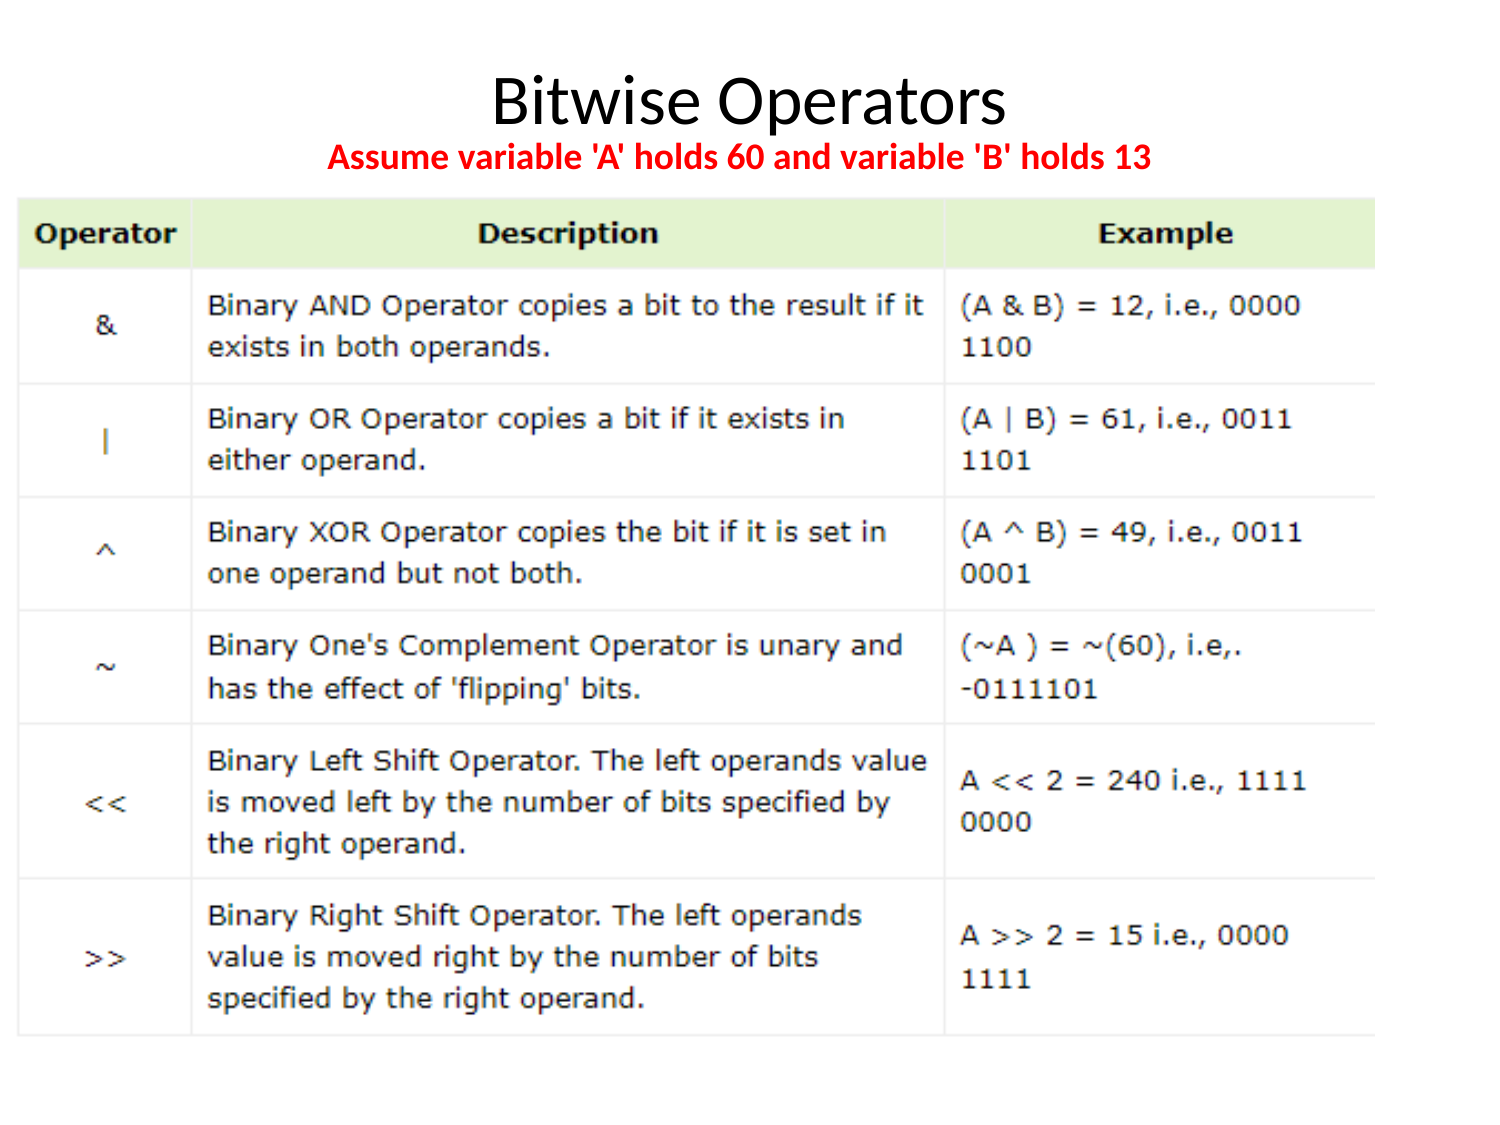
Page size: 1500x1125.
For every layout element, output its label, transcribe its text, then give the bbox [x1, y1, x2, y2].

title Bitwise Operators [75, 45, 1425, 233]
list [0, 174, 1376, 1063]
text_box Assume variable 'A' holds 60 and variable 'B' holds 13 [312, 124, 1225, 173]
